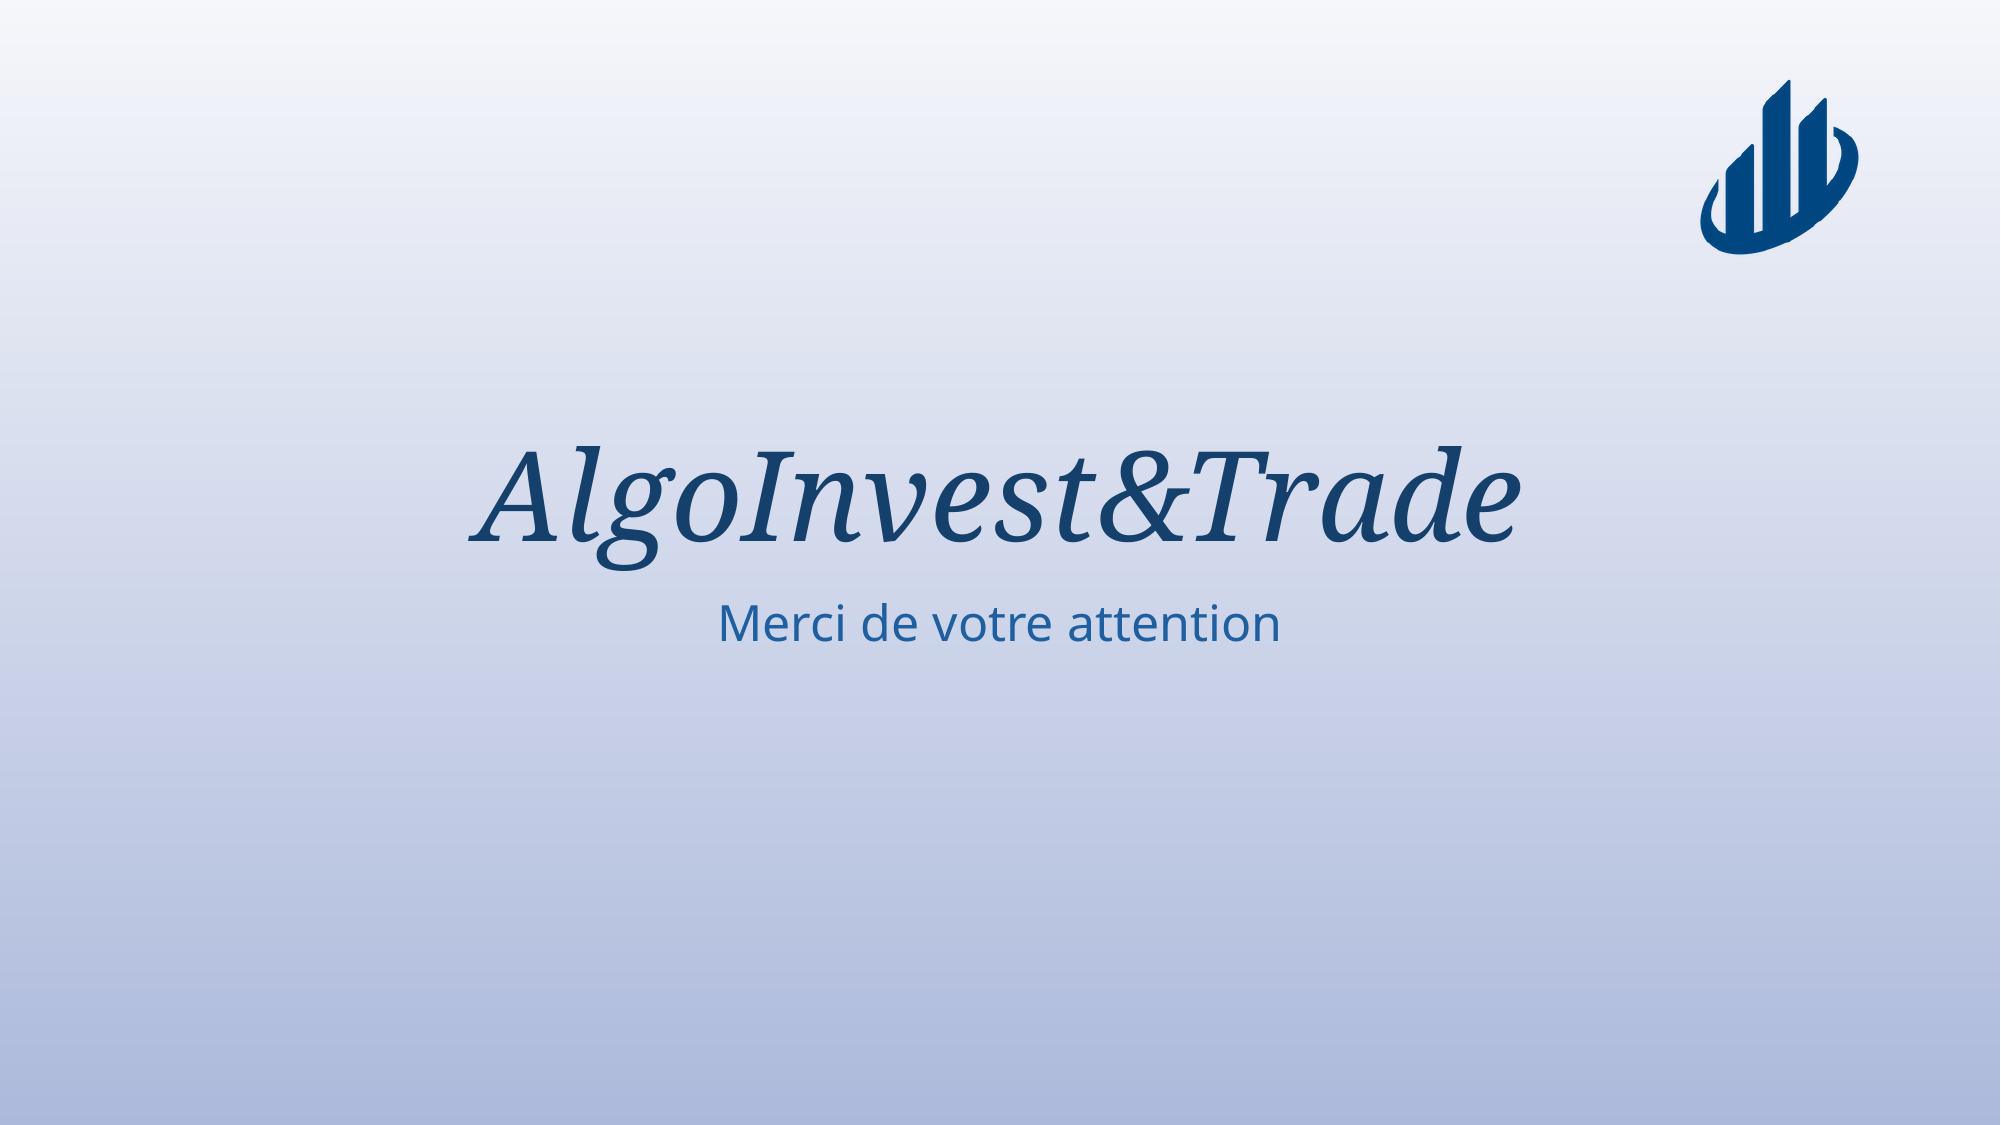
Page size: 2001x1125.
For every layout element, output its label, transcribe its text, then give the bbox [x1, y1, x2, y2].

title AlgoInvest&Trade [249, 184, 1750, 576]
picture [1693, 73, 1863, 264]
subtitle Merci de votre attention [249, 590, 1750, 863]
